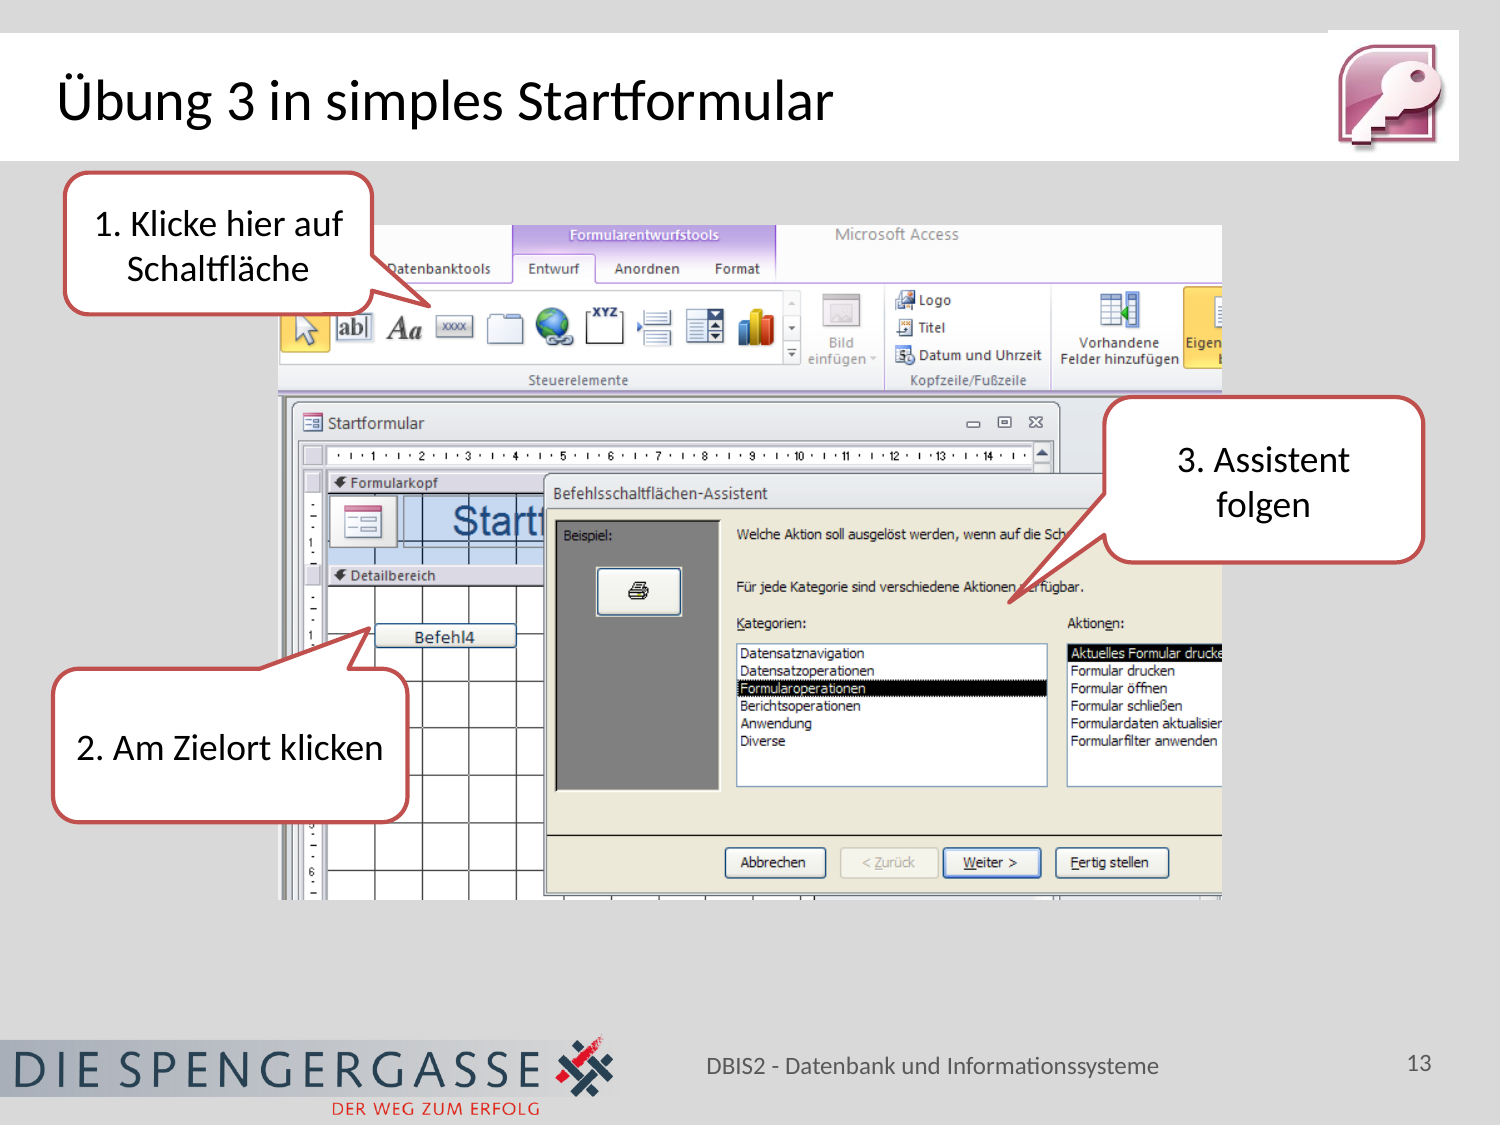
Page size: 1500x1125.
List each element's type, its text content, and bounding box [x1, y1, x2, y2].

list [64, 184, 1447, 1005]
title Übung 3 in simples Startformular [0, 33, 1324, 161]
picture [0, 1034, 621, 1119]
picture [278, 225, 1222, 900]
slide_number 13 [1358, 1031, 1447, 1092]
footer DBIS2 - Datenbank und Informationssysteme [655, 1035, 1176, 1095]
text_box 1. Klicke hier auf Schaltfläche [62, 170, 375, 317]
text_box 2. Am Zielort klicken [50, 661, 273, 825]
picture [1328, 30, 1459, 162]
text_box 3. Assistent folgen [1227, 394, 1426, 565]
